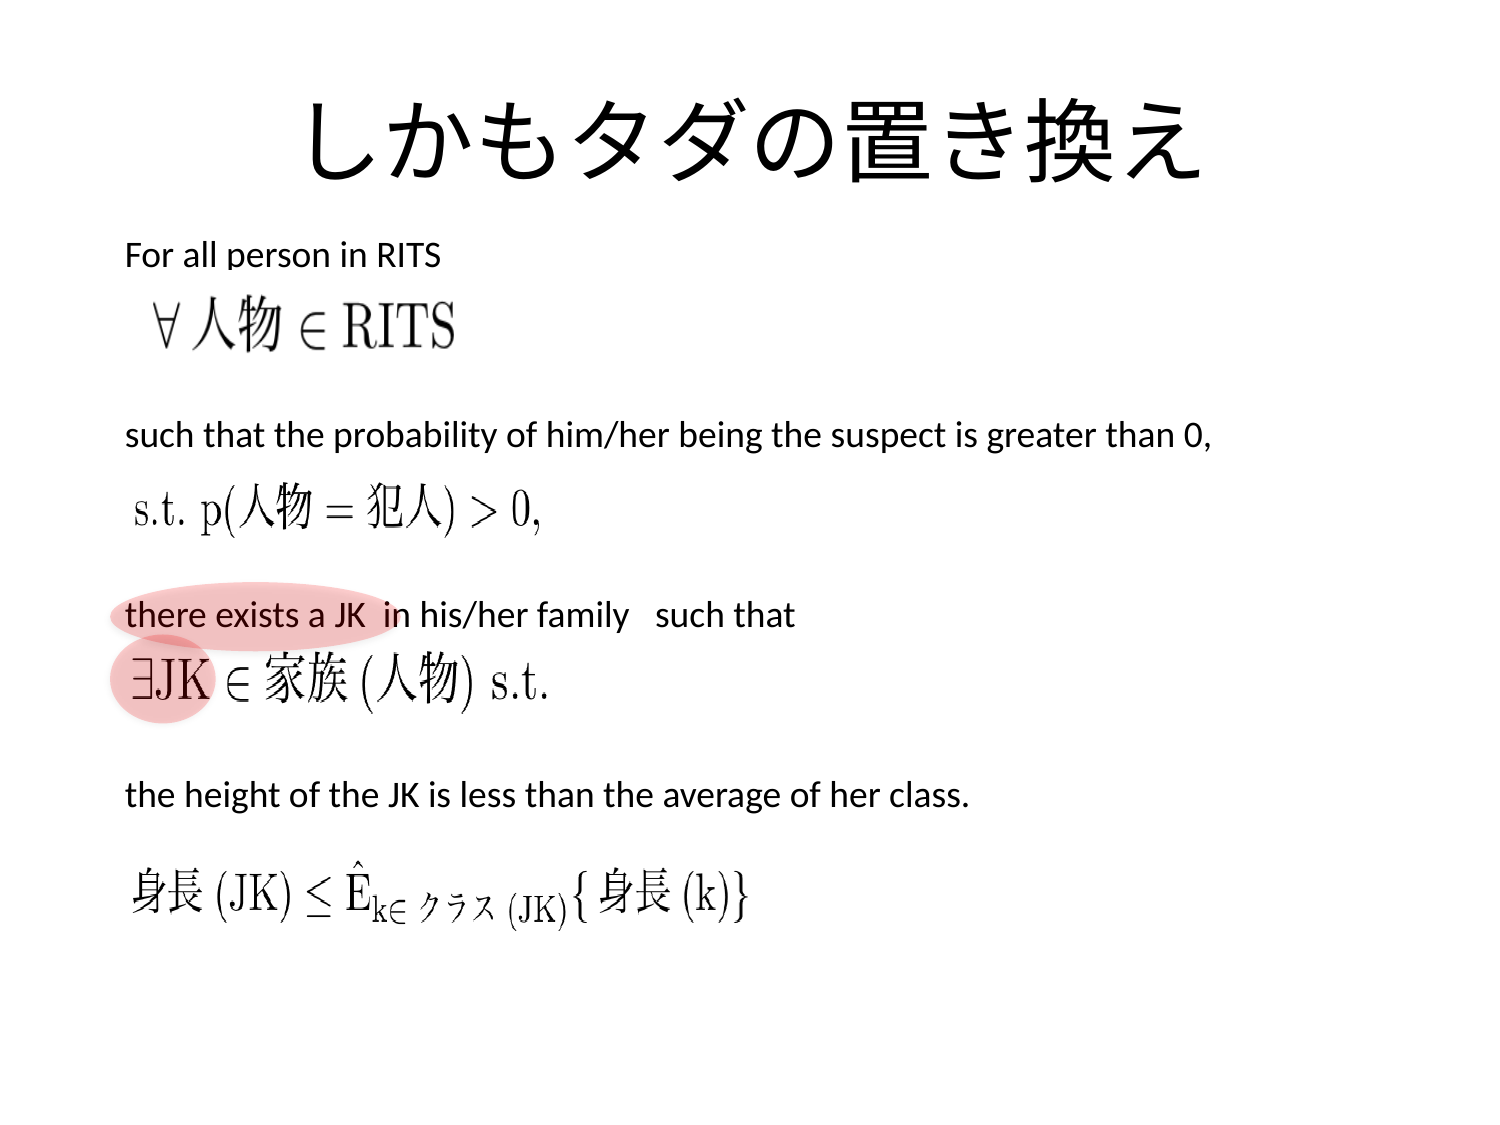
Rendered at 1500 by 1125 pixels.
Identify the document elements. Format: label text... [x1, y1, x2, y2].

title しかもタダの置き換え [75, 45, 1425, 233]
text_box [109, 658, 115, 700]
text_box [109, 581, 402, 632]
picture [139, 270, 468, 376]
picture [128, 470, 548, 551]
picture [120, 634, 552, 718]
text_box For all person in RITS such that the probability of him/her being the suspect is greater than 0, there exists a JK in his/her family such that the height of the JK is less than the average of her class. [110, 222, 1435, 958]
picture [122, 844, 752, 934]
